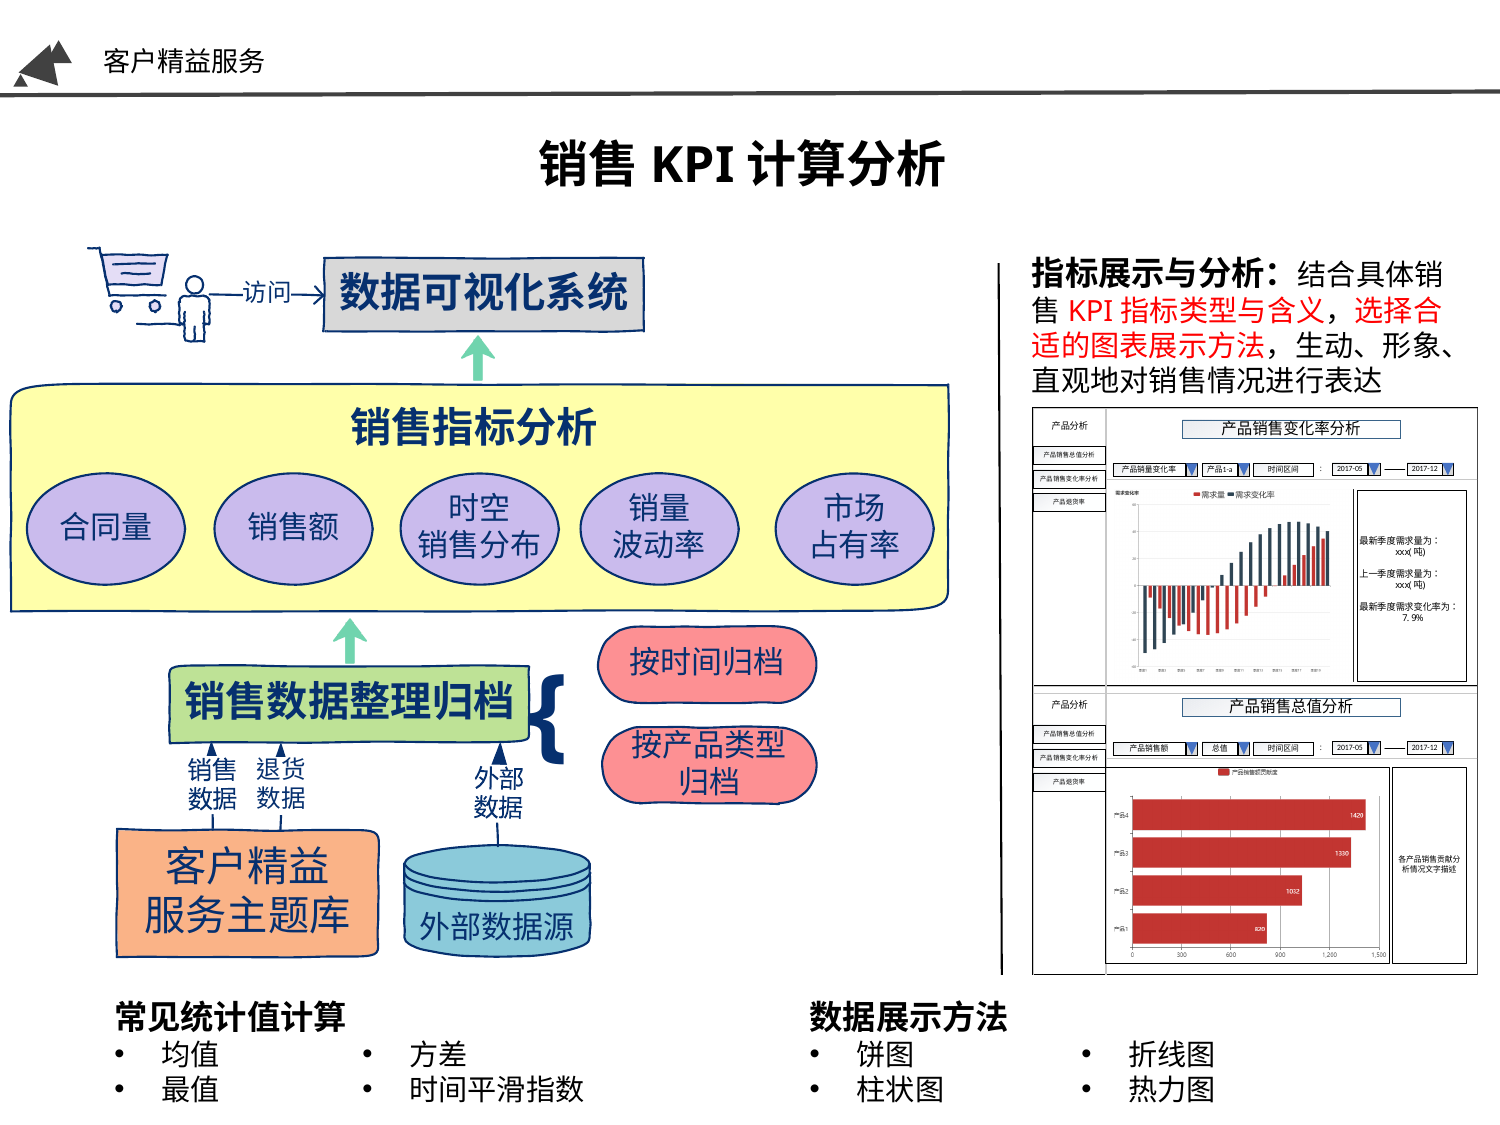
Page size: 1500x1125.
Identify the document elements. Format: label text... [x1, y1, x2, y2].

text_box 数据展示方法 饼图 柱状图 [794, 988, 1107, 1114]
picture [7, 244, 951, 962]
title 客户精益服务 [88, 31, 1397, 96]
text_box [998, 263, 1002, 975]
text_box 折线图 热力图 [1066, 1028, 1379, 1114]
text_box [1032, 694, 1478, 975]
text_box 方差 时间平滑指数 [347, 1028, 660, 1114]
text_box 销售KPI计算分析 [441, 125, 1045, 200]
text_box 常见统计值计算 均值 最值 [99, 988, 412, 1114]
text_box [1032, 407, 1478, 694]
text_box 指标展示与分析：结合具体销售KPI指标类型与含义，选择合适的图表展示方法，生动、形象、直观地对销售情况进行表达 [1017, 244, 1467, 405]
